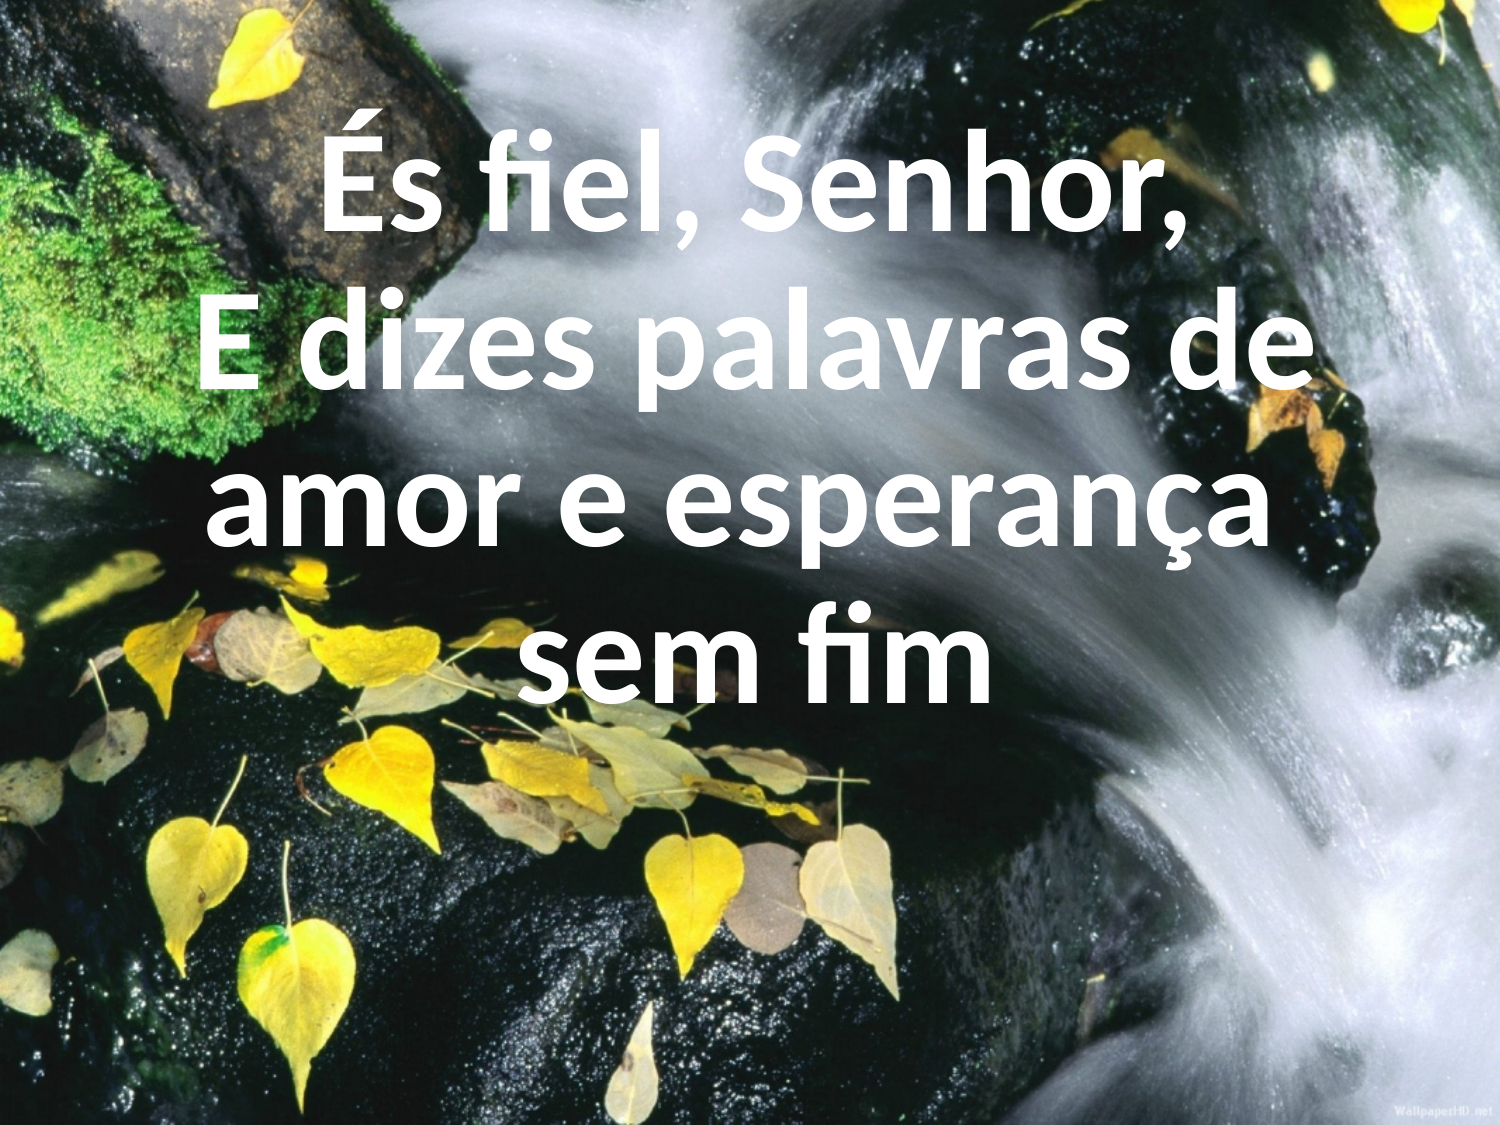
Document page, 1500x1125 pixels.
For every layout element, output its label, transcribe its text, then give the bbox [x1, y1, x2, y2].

text_box És fiel, Senhor, E dizes palavras de amor e esperança sem fim [112, 98, 1400, 743]
picture [0, 0, 1500, 1125]
